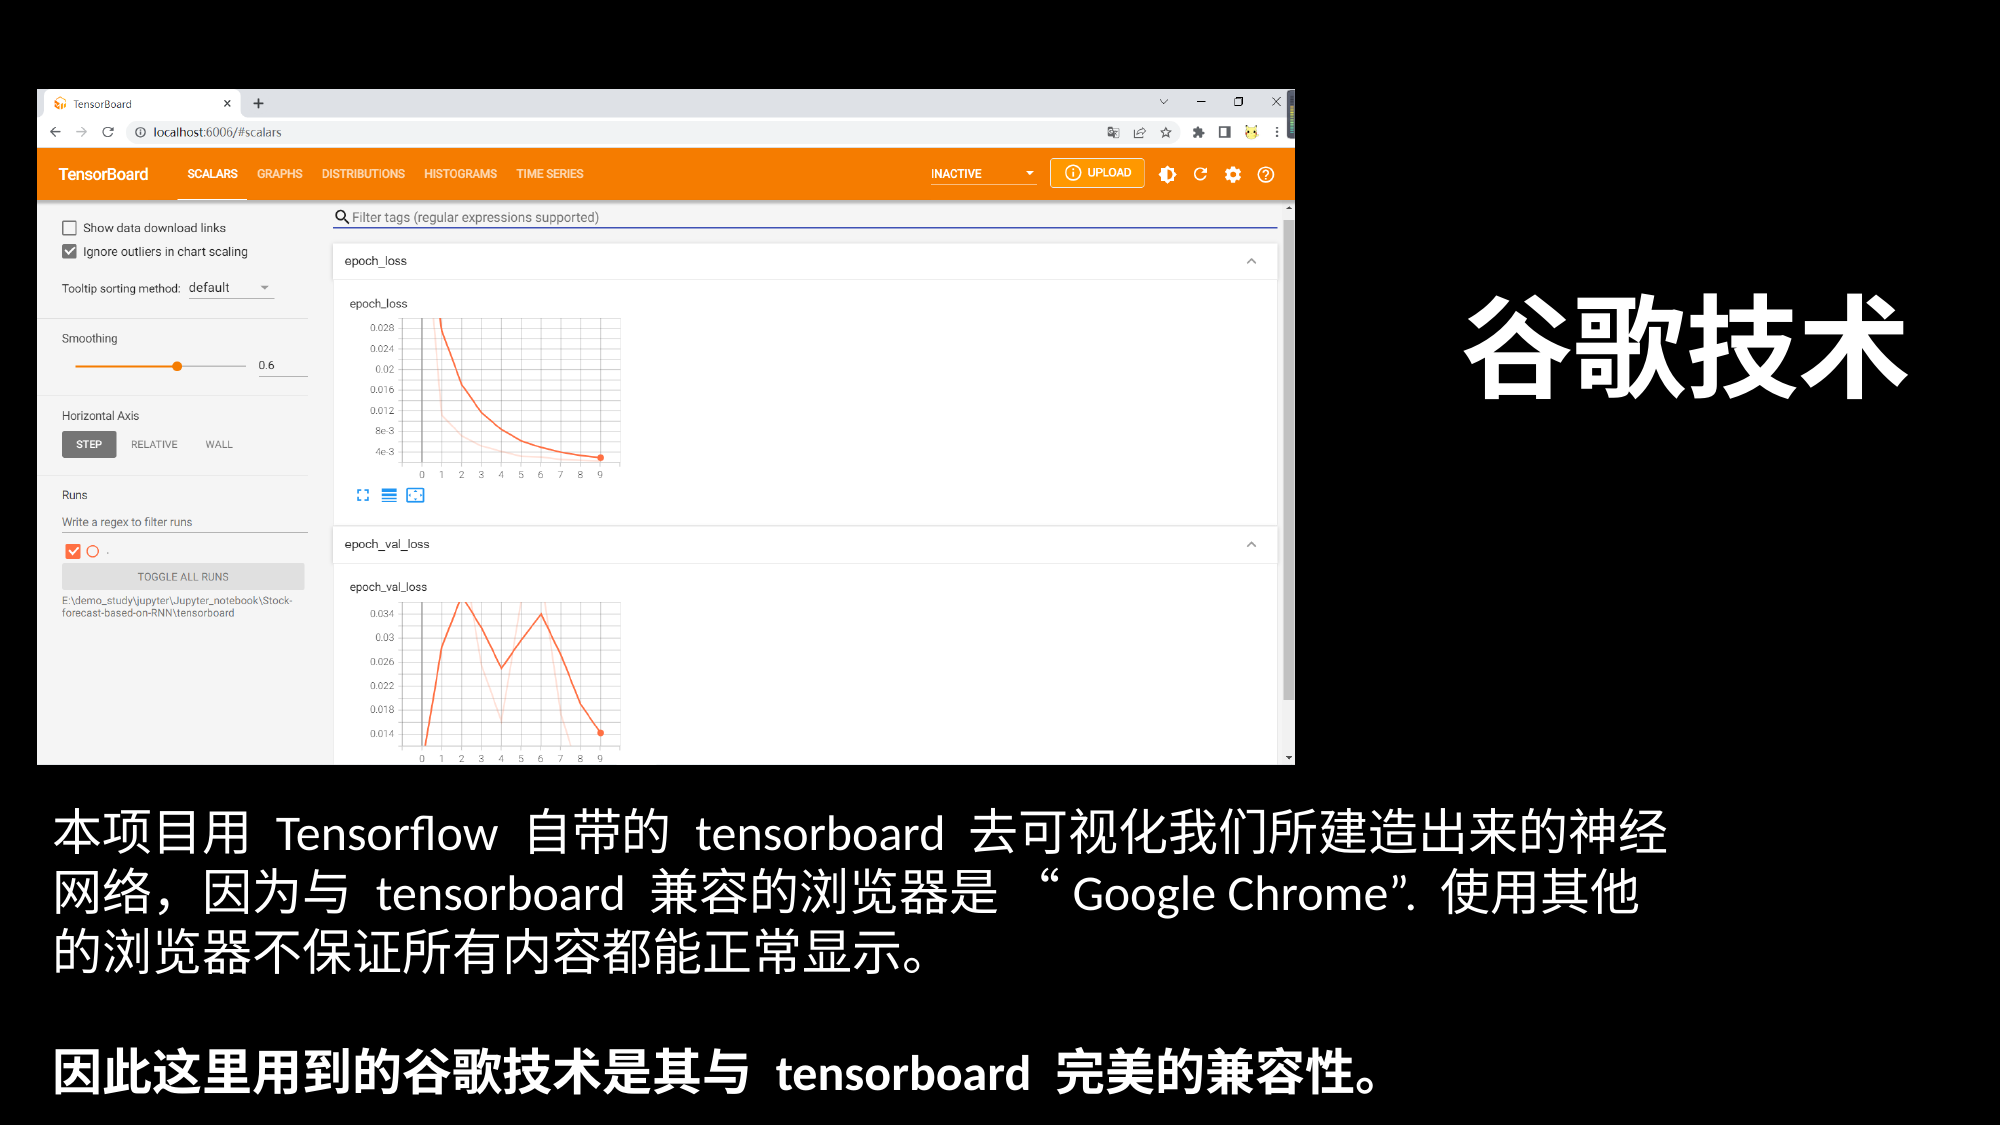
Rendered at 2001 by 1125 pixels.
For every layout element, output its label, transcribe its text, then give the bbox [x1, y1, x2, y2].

picture [37, 89, 1295, 765]
text_box 本项目用 Tensorflow 自带的 tensorboard 去可视化我们所建造出来的神经网络，因为与 tensorboard 兼容的浏览器是 “Google Chrome”. 使用其他的浏览器不保证所有内容都能正常显示。 因此这里用到的谷歌技术是其与 tensorboard 完美的兼容性。 [37, 793, 1687, 1108]
text_box 谷歌技术 [1394, 269, 1978, 420]
